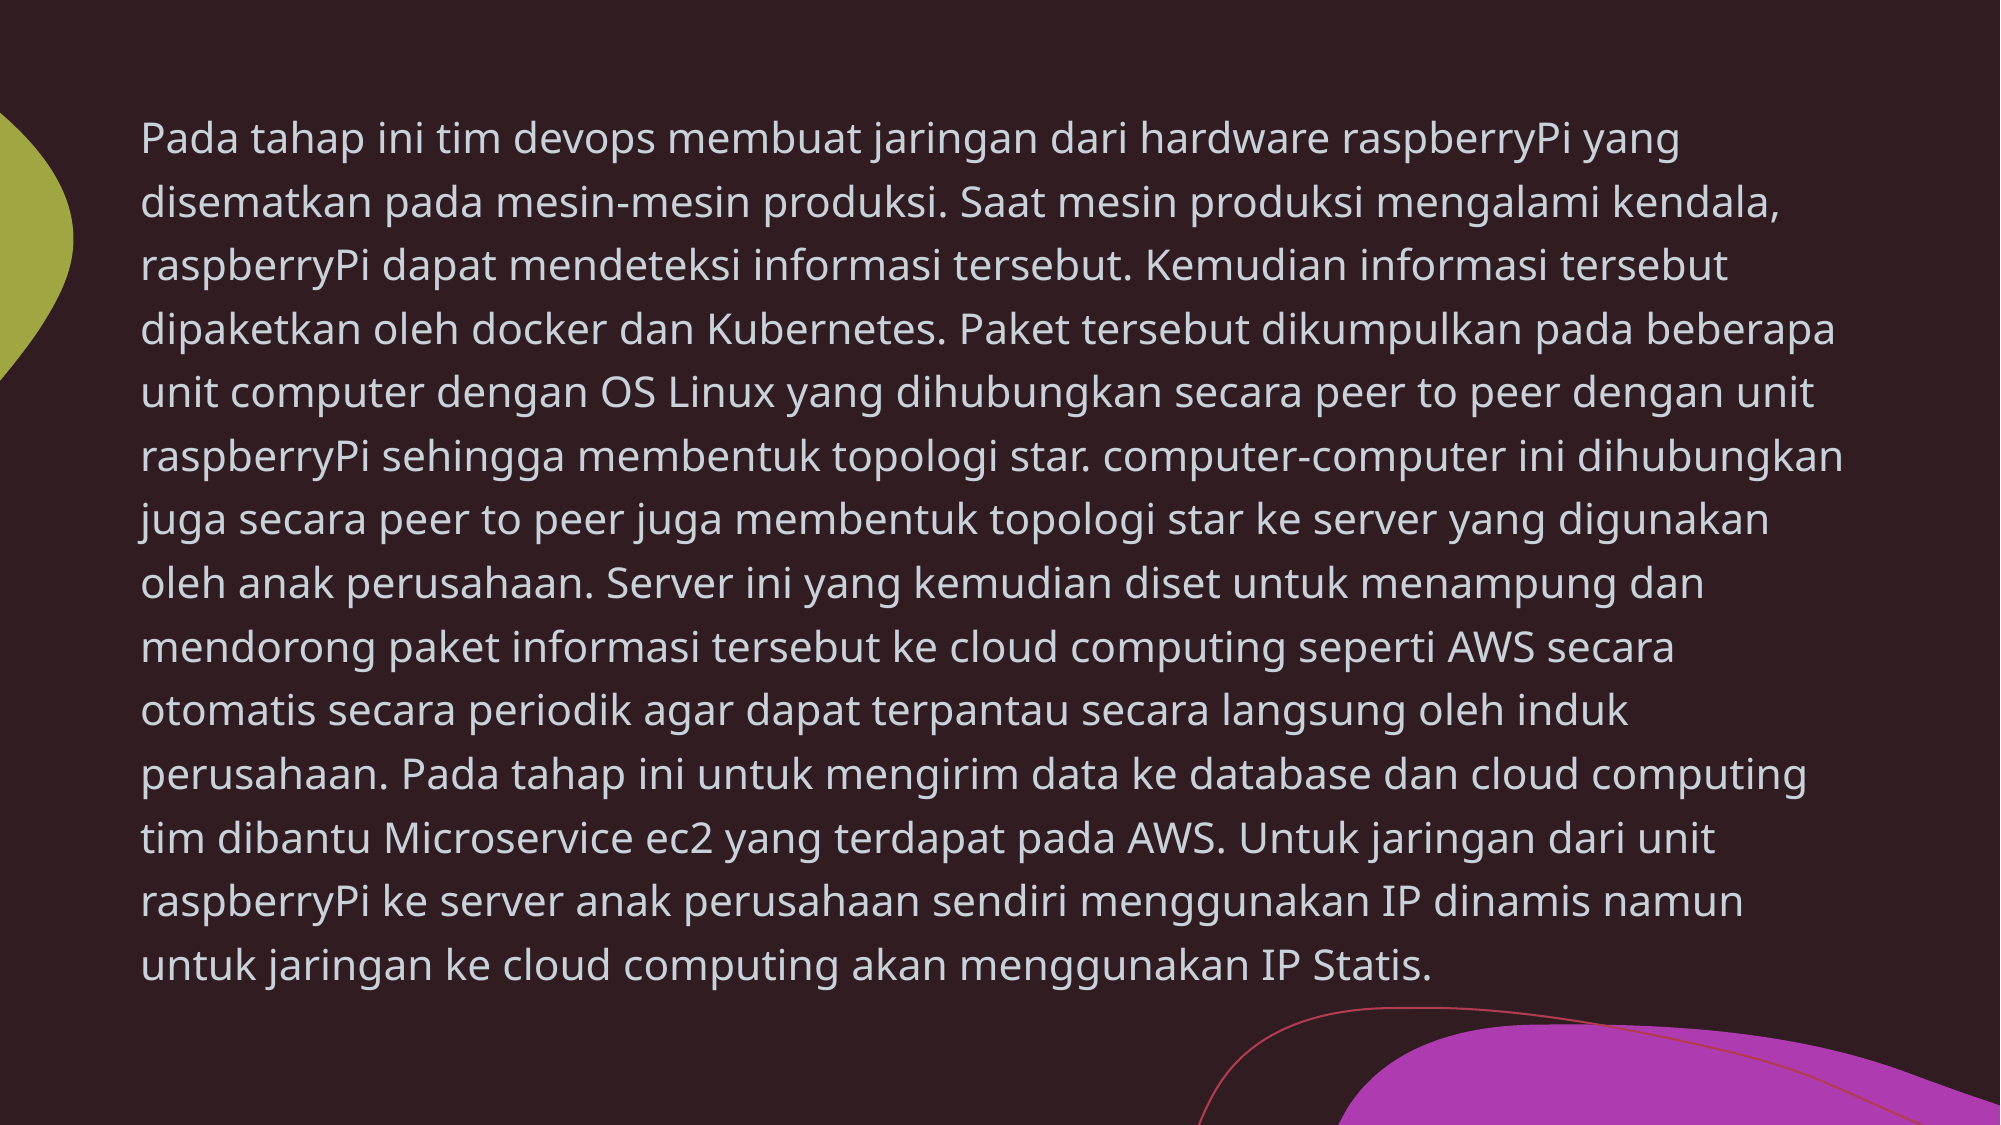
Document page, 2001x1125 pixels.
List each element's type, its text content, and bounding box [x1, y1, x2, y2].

list Pada tahap ini tim devops membuat jaringan dari hardware raspberryPi yang disematkan pada mesin-mesin produksi. Saat mesin produksi mengalami kendala, raspberryPi dapat mendeteksi informasi tersebut. Kemudian informasi tersebut dipaketkan oleh docker dan Kubernetes. Paket tersebut dikumpulkan pada beberapa unit computer dengan OS Linux yang dihubungkan secara peer to peer dengan unit raspberryPi sehingga membentuk topologi star. computer-computer ini dihubungkan juga secara peer to peer juga membentuk topologi star ke server yang digunakan oleh anak perusahaan. Server ini yang kemudian diset untuk menampung dan mendorong paket informasi tersebut ke cloud computing seperti AWS secara otomatis secara periodik agar dapat terpantau secara langsung oleh induk perusahaan. Pada tahap ini untuk mengirim data ke database dan cloud computing tim dibantu Microservice ec2 yang terdapat pada AWS. Untuk jaringan dari unit raspberryPi ke server anak perusahaan sendiri menggunakan IP dinamis namun untuk jaringan ke cloud computing akan menggunakan IP Statis. [125, 90, 1875, 1002]
